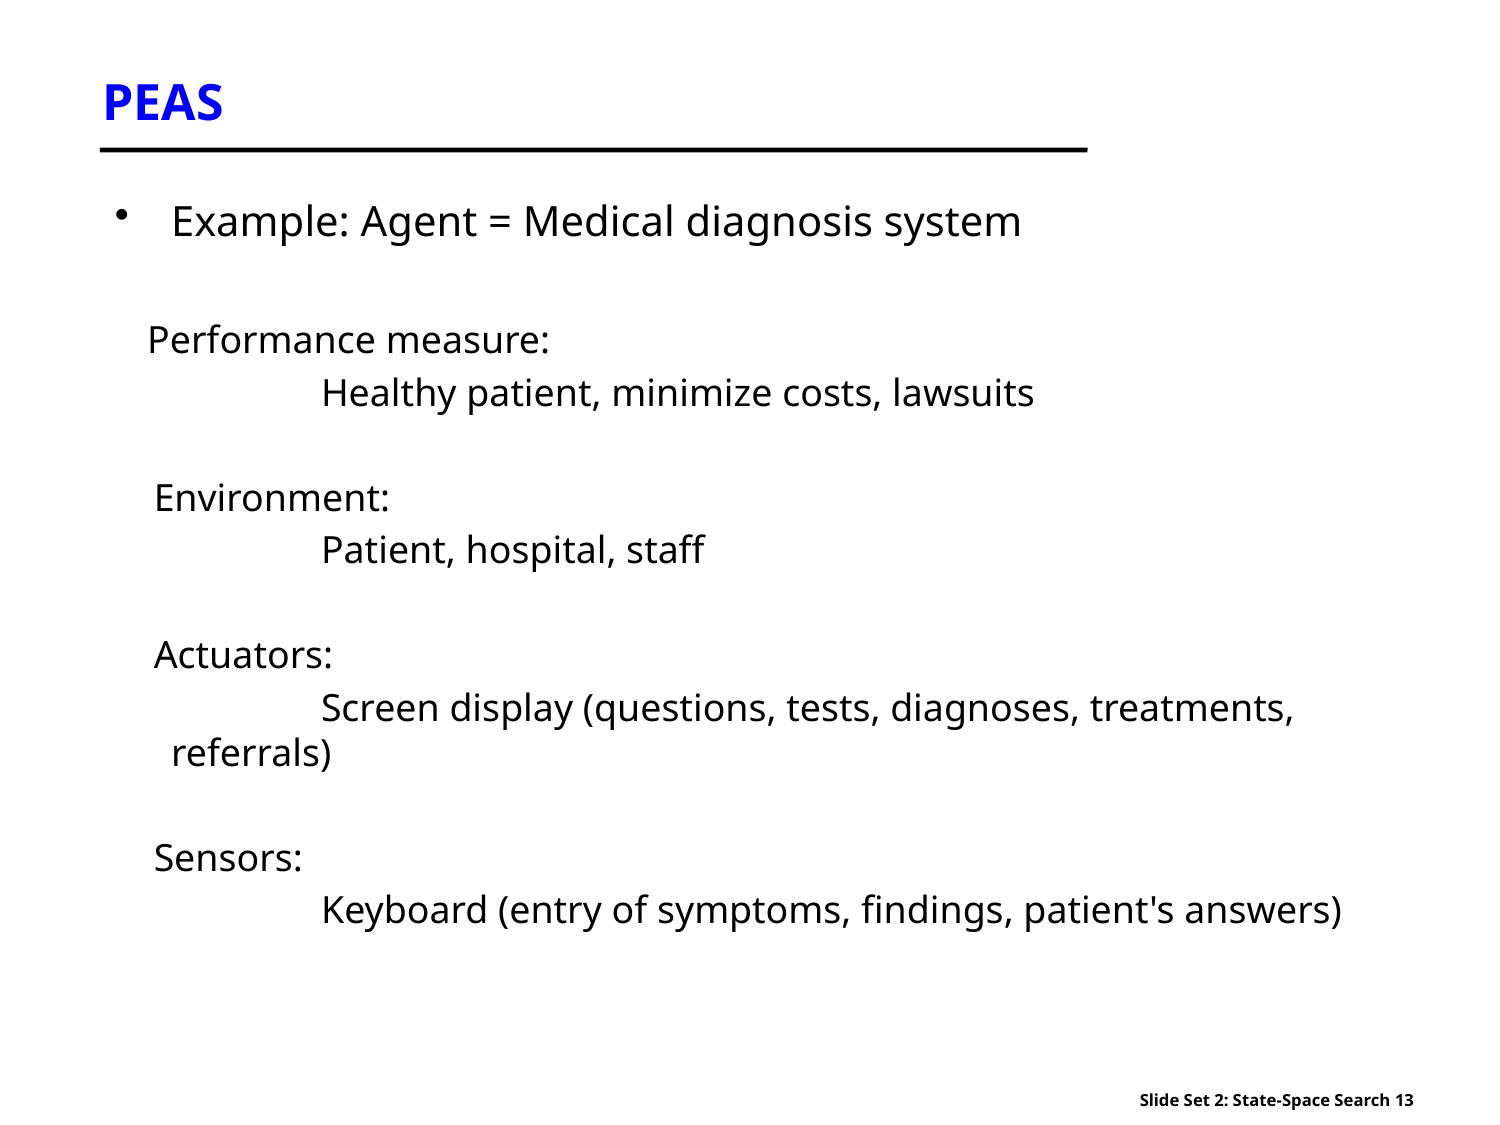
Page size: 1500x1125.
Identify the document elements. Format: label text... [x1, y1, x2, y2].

title PEAS [87, 50, 1363, 150]
list Example: Agent = Medical diagnosis system Performance measure: Healthy patient, minimize costs, lawsuits Environment: Patient, hospital, staff Actuators: Screen display (questions, tests, diagnoses, treatments, referrals) Sensors: Keyboard (entry of symptoms, findings, patient's answers) [99, 187, 1463, 1013]
